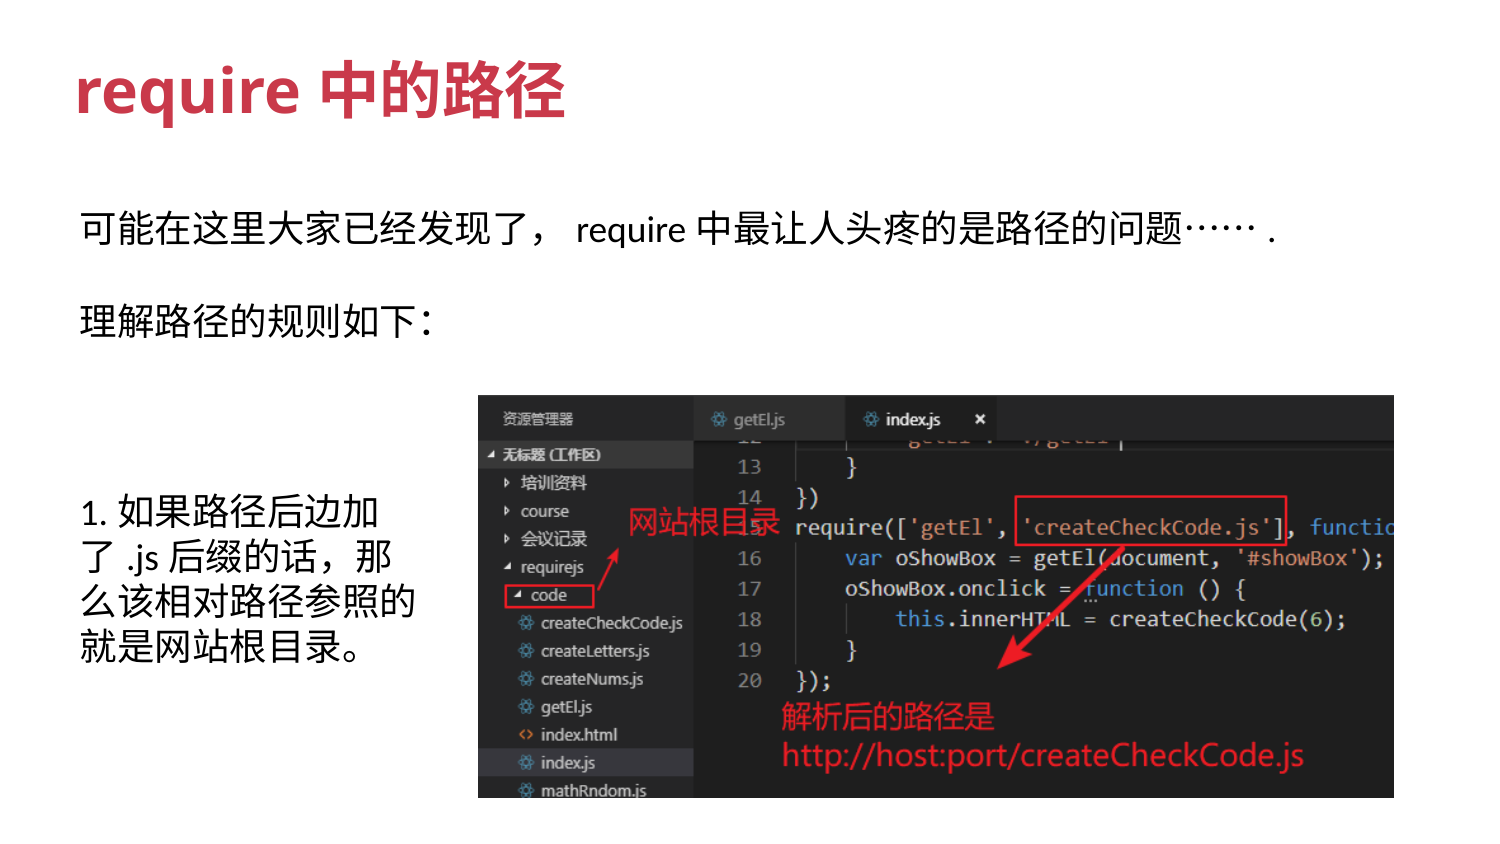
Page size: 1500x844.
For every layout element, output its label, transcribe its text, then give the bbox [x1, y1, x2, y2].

text_box 1.如果路径后边加了.js后缀的话，那么该相对路径参照的就是网站根目录。 [64, 480, 443, 676]
text_box require中的路径 [59, 43, 583, 134]
picture [478, 395, 1394, 798]
text_box 可能在这里大家已经发现了，require中最让人头疼的是路径的问题……. [64, 197, 1294, 258]
text_box 理解路径的规则如下： [64, 290, 1176, 351]
